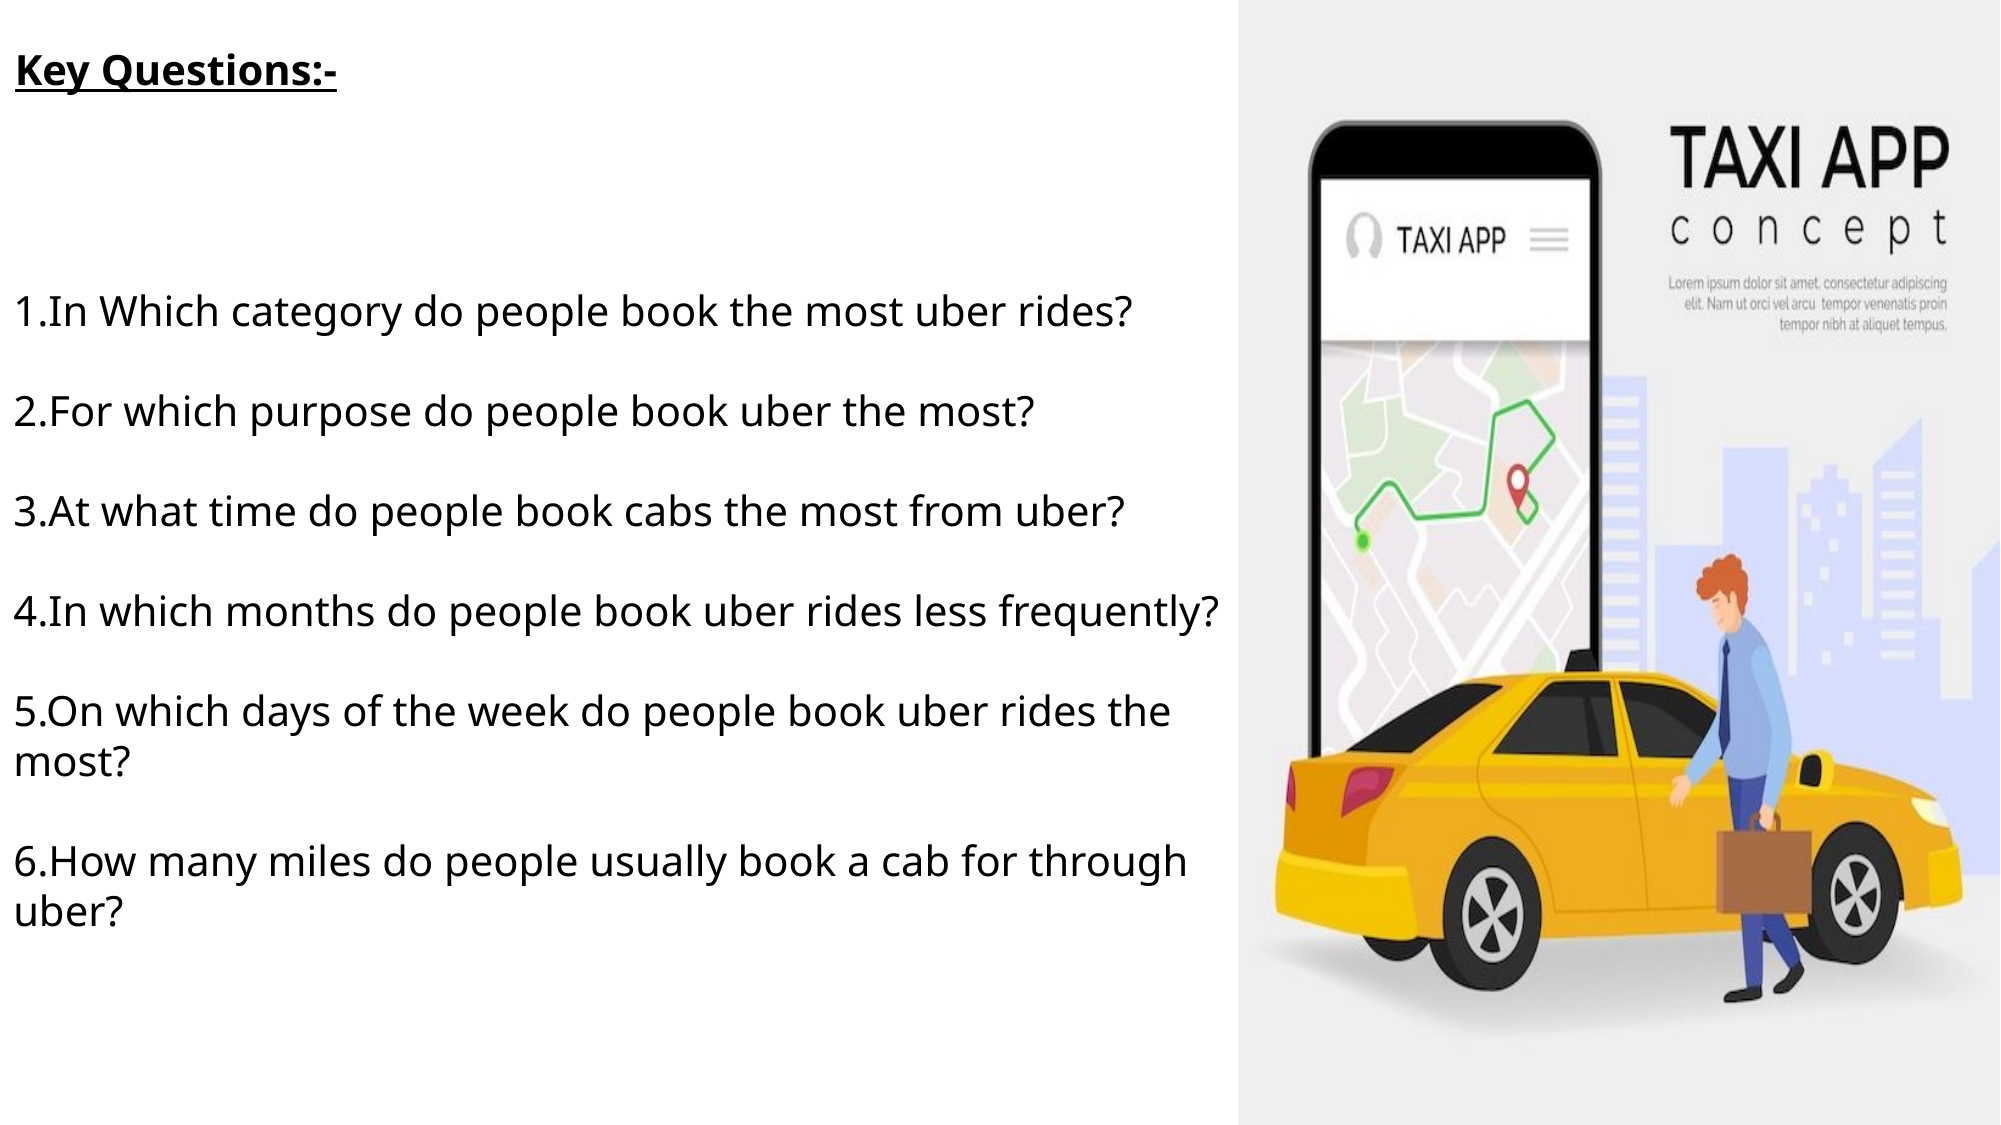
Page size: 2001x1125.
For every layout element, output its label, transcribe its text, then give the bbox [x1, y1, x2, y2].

text_box Key Questions:- [0, 36, 367, 102]
picture [1238, 0, 2000, 1125]
text_box 1.In Which category do people book the most uber rides? 2.For which purpose do people book uber the most? 3.At what time do people book cabs the most from uber? 4.In which months do people book uber rides less frequently? 5.On which days of the week do people book uber rides the most? 6.How many miles do people usually book a cab for through uber? [0, 277, 1238, 988]
